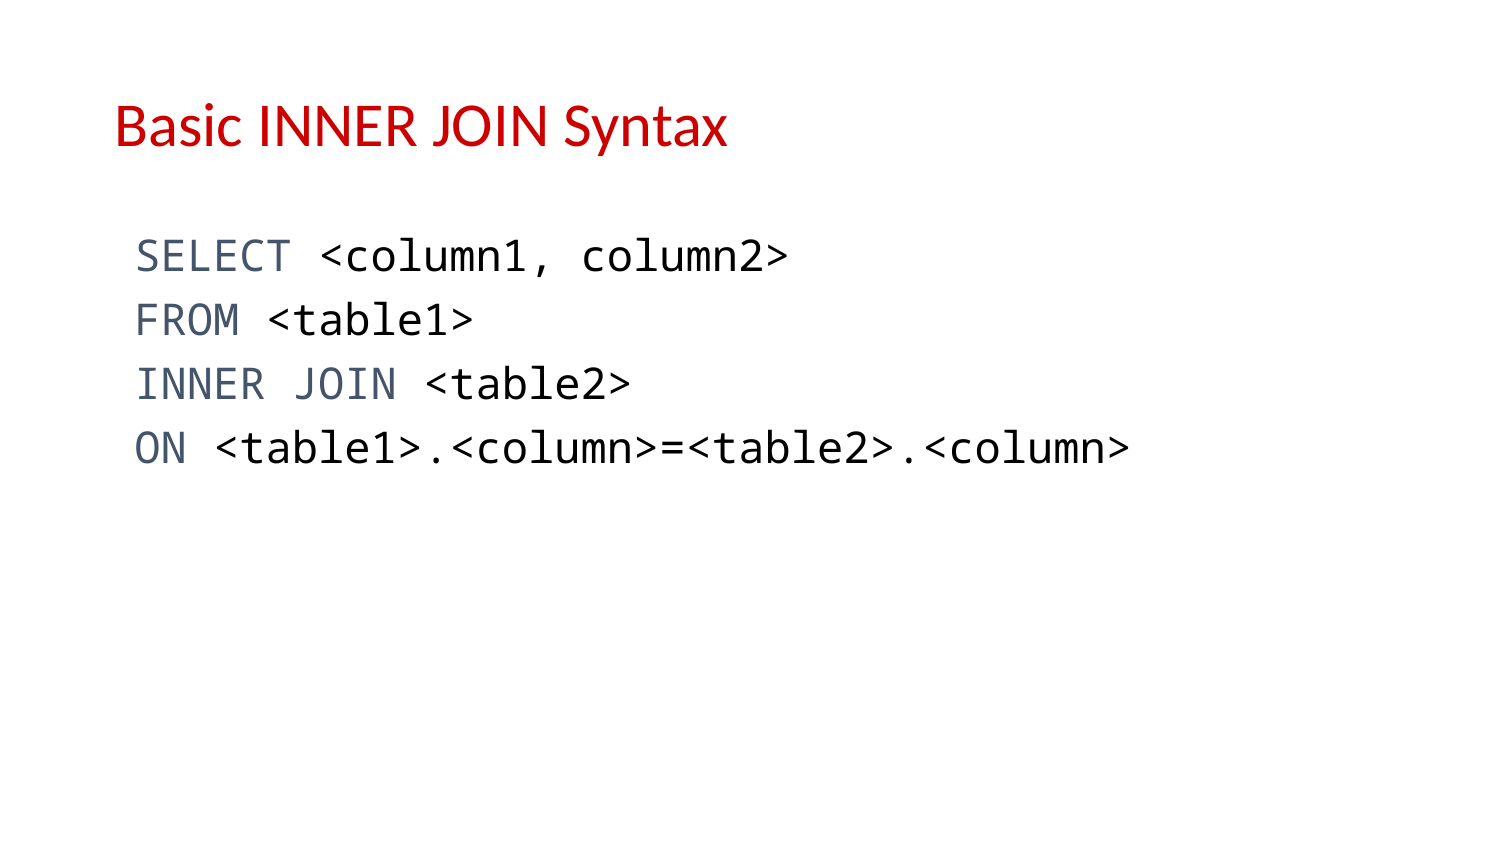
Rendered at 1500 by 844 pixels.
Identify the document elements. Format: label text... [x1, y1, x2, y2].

title Basic INNER JOIN Syntax [103, 44, 1397, 208]
list SELECT <column1, column2> FROM <table1> INNER JOIN <table2> ON <table1>.<column>=<table2>.<column> [123, 228, 1377, 764]
